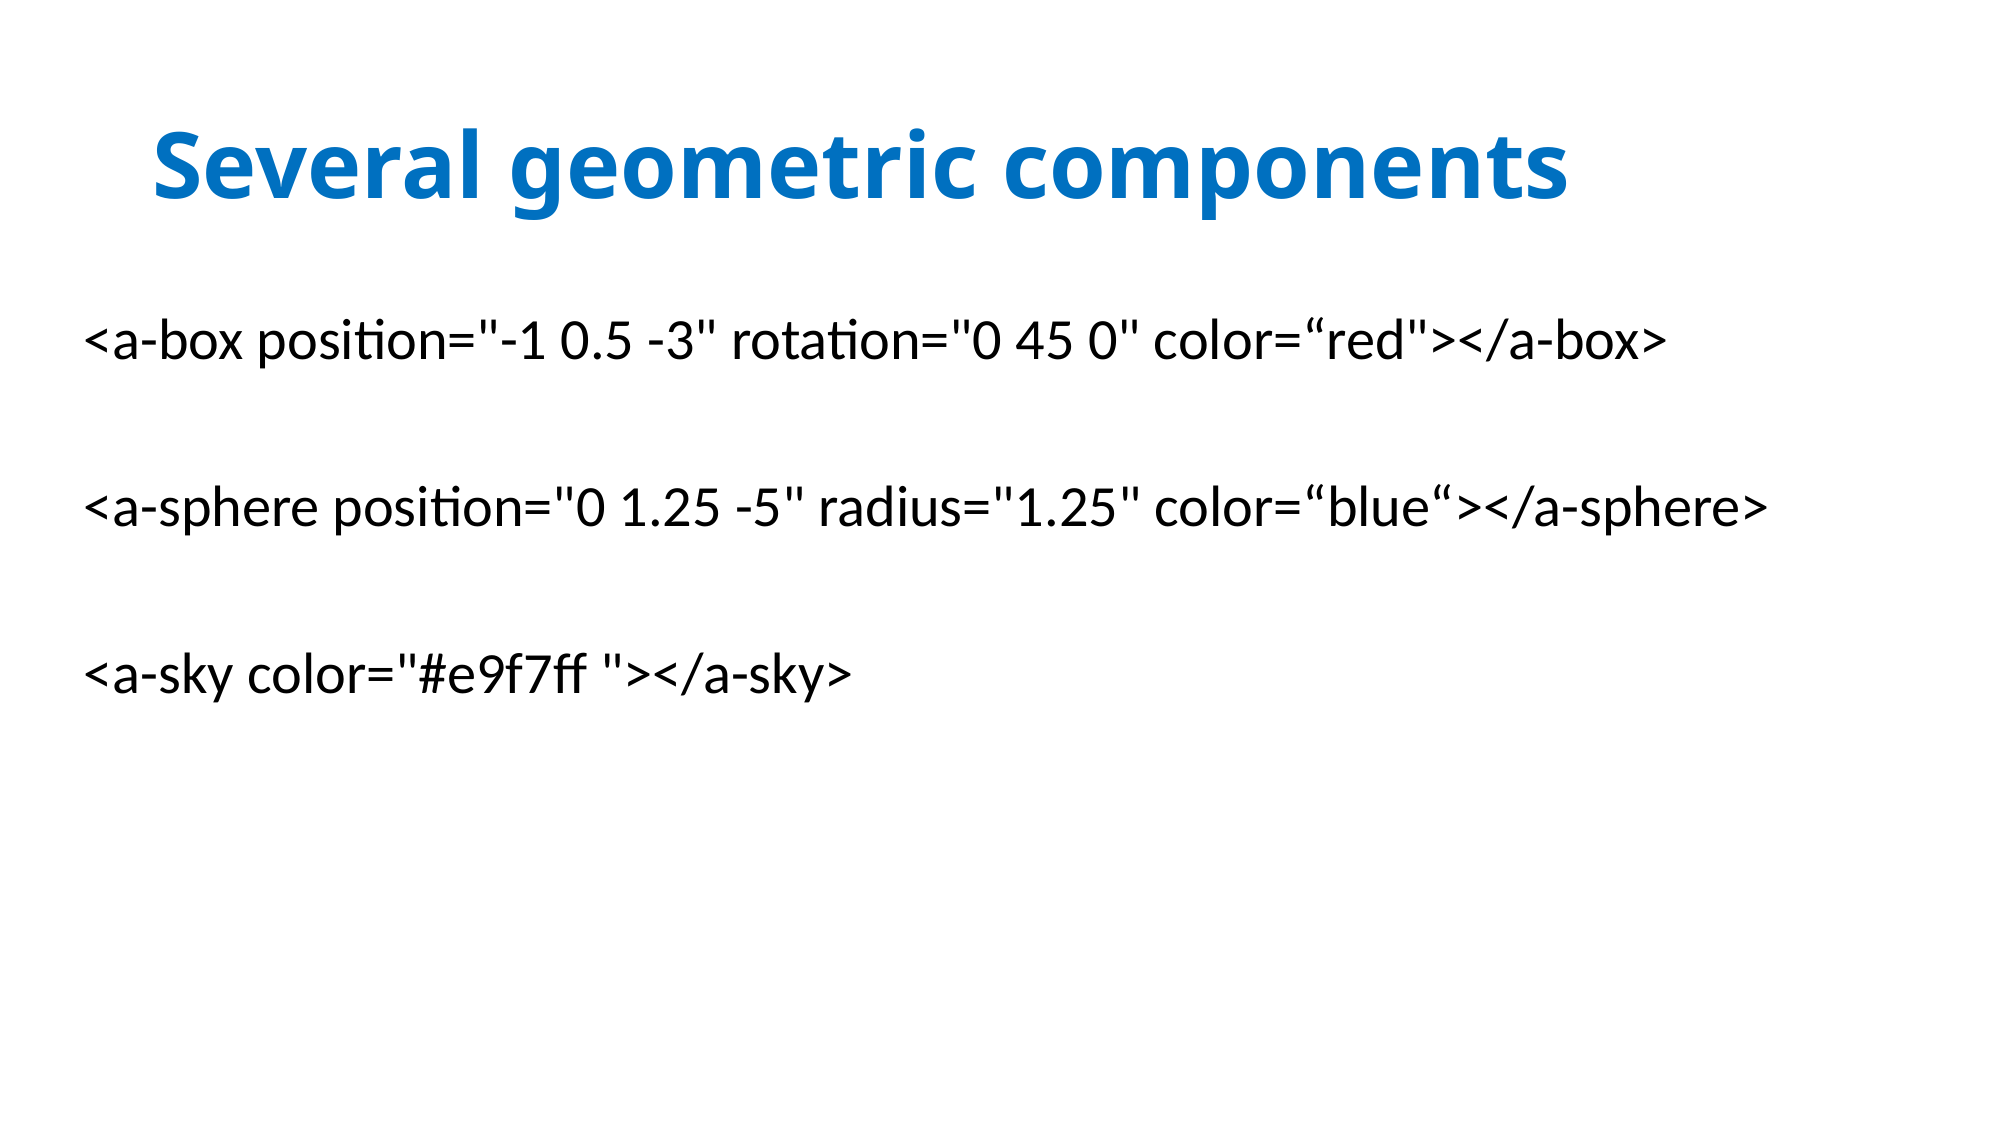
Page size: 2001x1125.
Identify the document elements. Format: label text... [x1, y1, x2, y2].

list <a-box position="-1 0.5 -3" rotation="0 45 0" color=“red"></a-box> <a-sphere position="0 1.25 -5" radius="1.25" color=“blue“></a-sphere> <a-sky color="#e9f7ff "></a-sky> [68, 301, 1932, 1066]
title Several geometric components [137, 59, 1863, 278]
